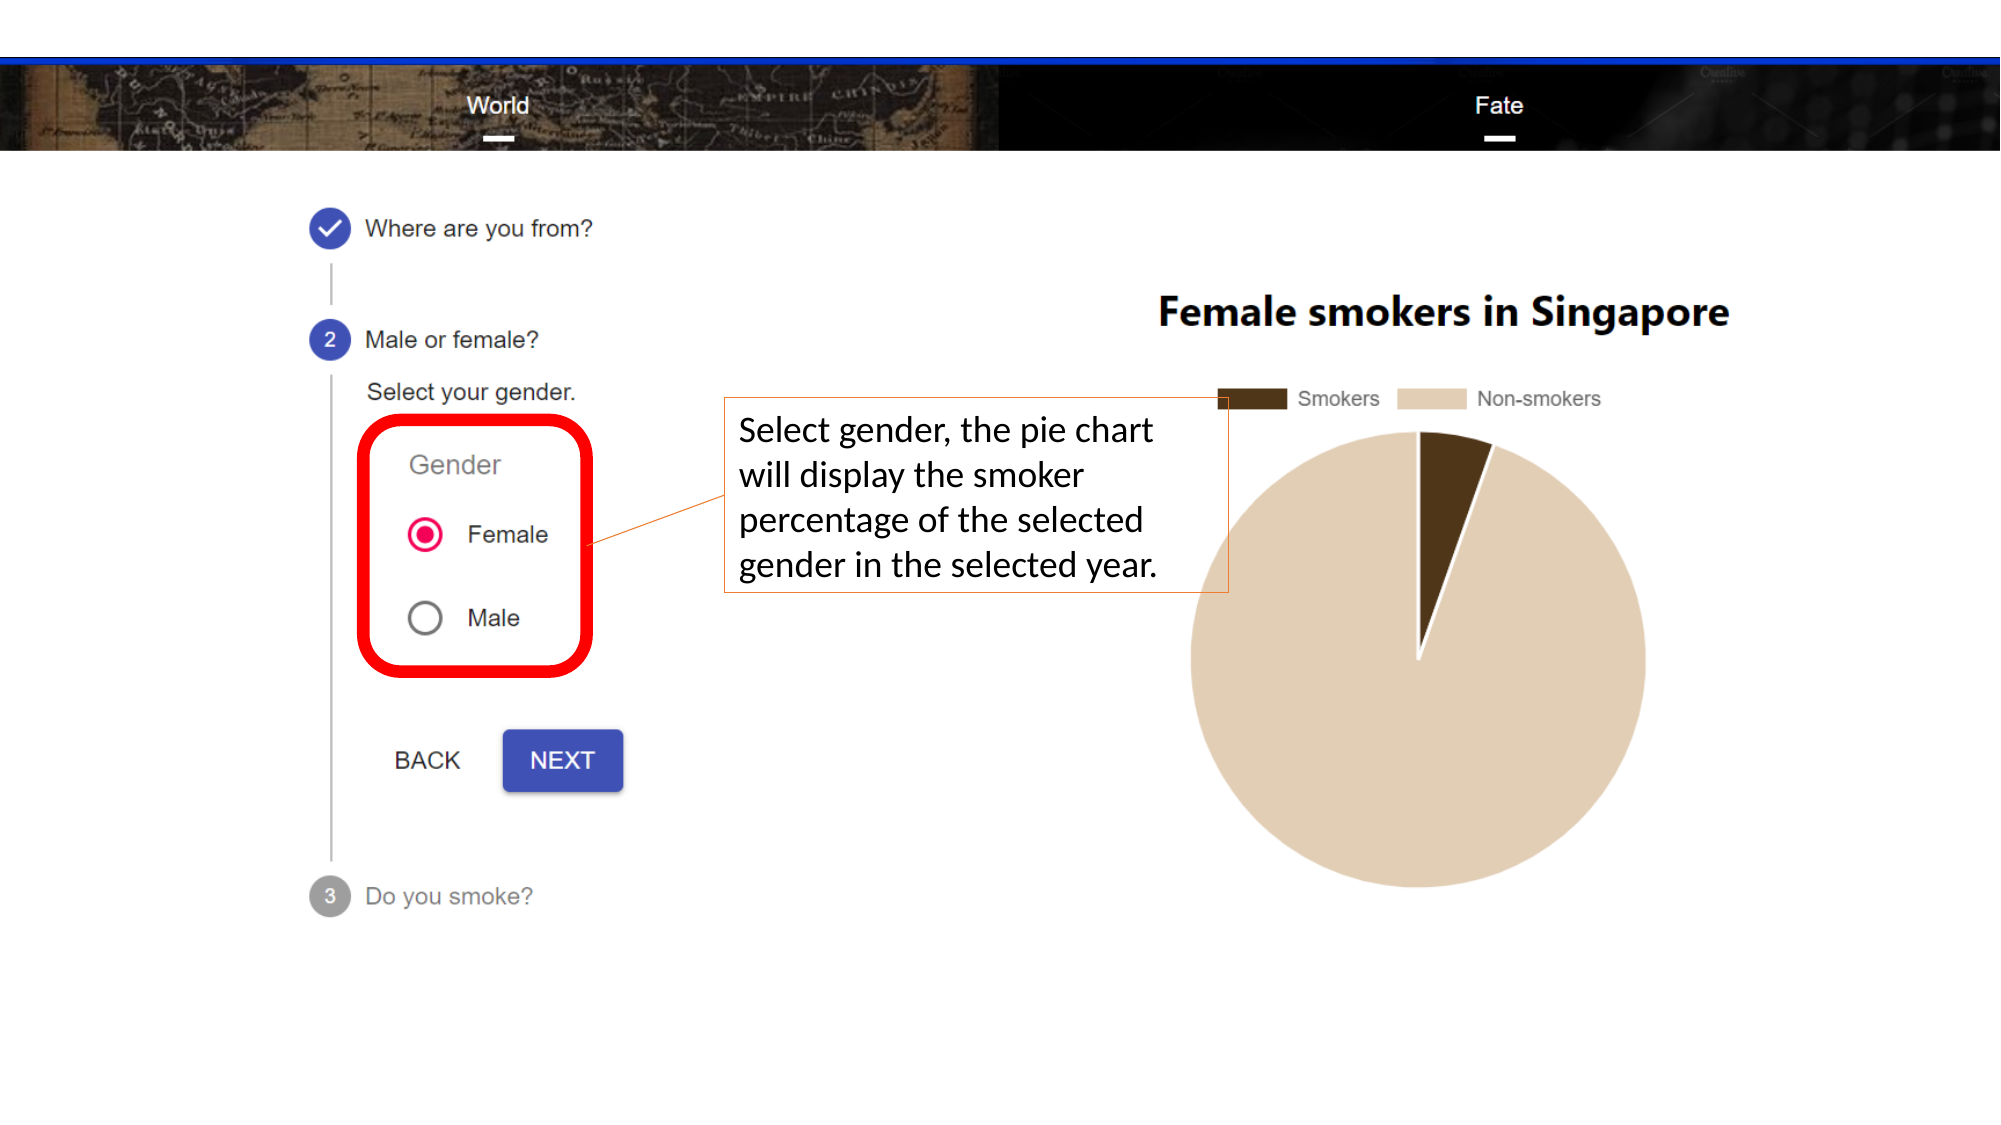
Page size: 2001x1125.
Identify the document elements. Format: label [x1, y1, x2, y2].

text_box [586, 496, 725, 546]
picture [0, 57, 2000, 1068]
